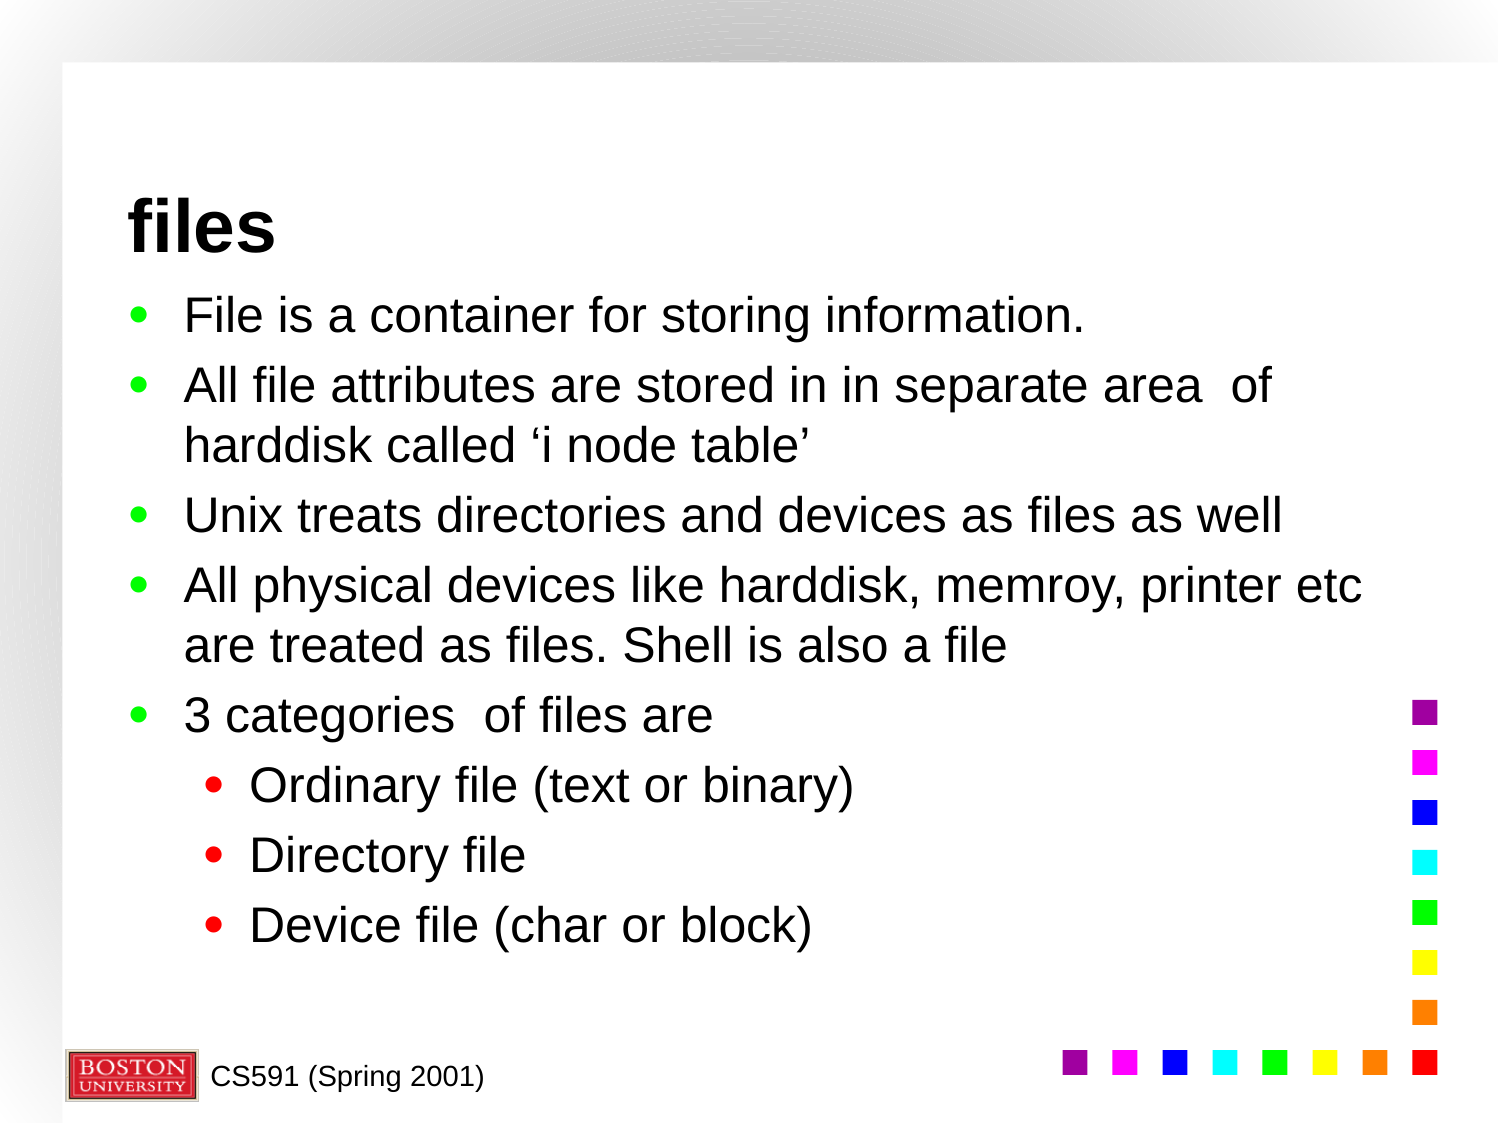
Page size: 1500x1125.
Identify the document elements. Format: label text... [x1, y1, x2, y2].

list File is a container for storing information. All file attributes are stored in in separate area of harddisk called ‘i node table’ Unix treats directories and devices as files as well All physical devices like harddisk, memroy, printer etc are treated as files. Shell is also a file 3 categories of files are Ordinary file (text or binary) Directory file Device file (char or block) [112, 275, 1388, 988]
title files [112, 87, 1388, 275]
picture [65, 1049, 199, 1102]
